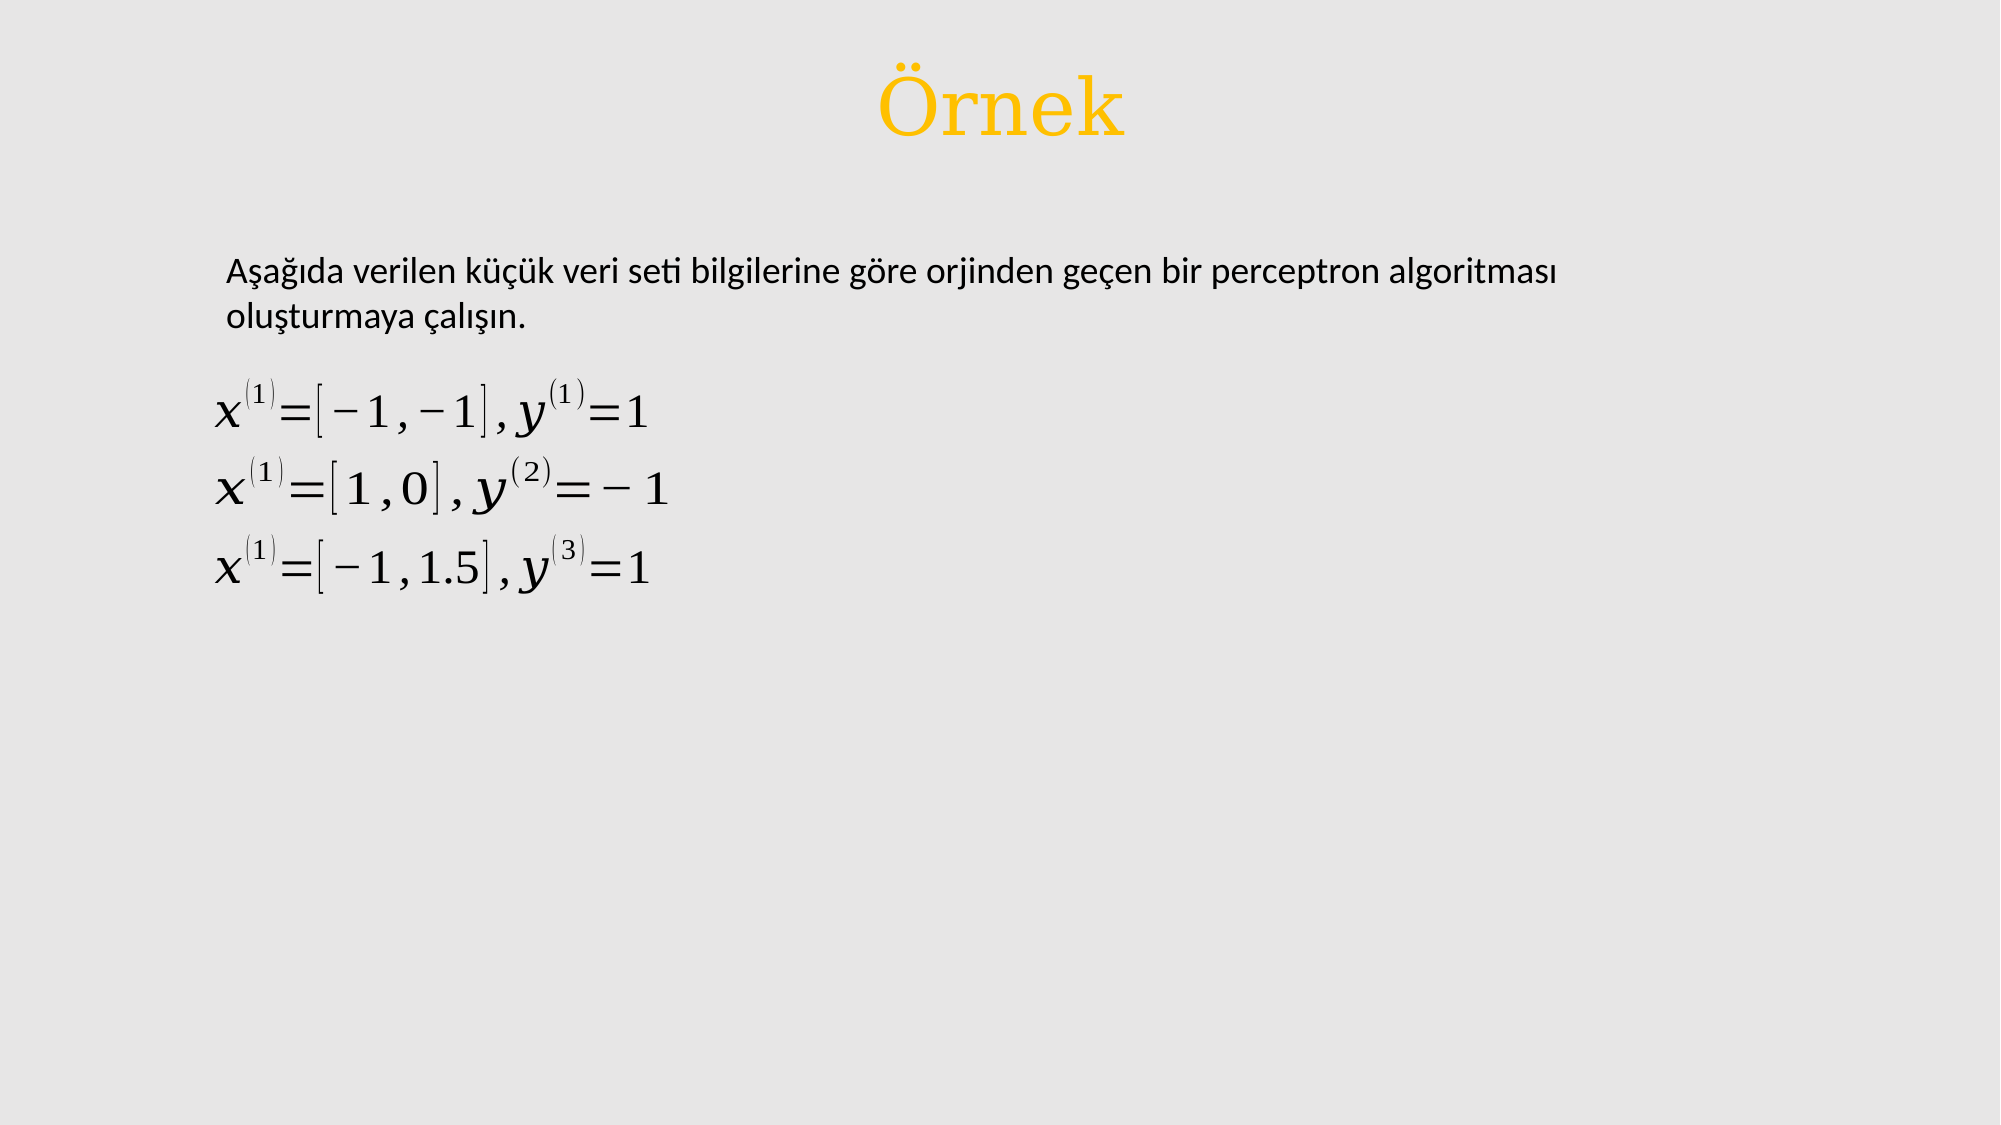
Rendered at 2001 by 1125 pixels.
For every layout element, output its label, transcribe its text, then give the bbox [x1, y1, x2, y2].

title Örnek [137, 59, 1863, 161]
text_box Aşağıda verilen küçük veri seti bilgilerine göre orjinden geçen bir perceptron algoritması oluşturmaya çalışın. [211, 238, 1749, 344]
